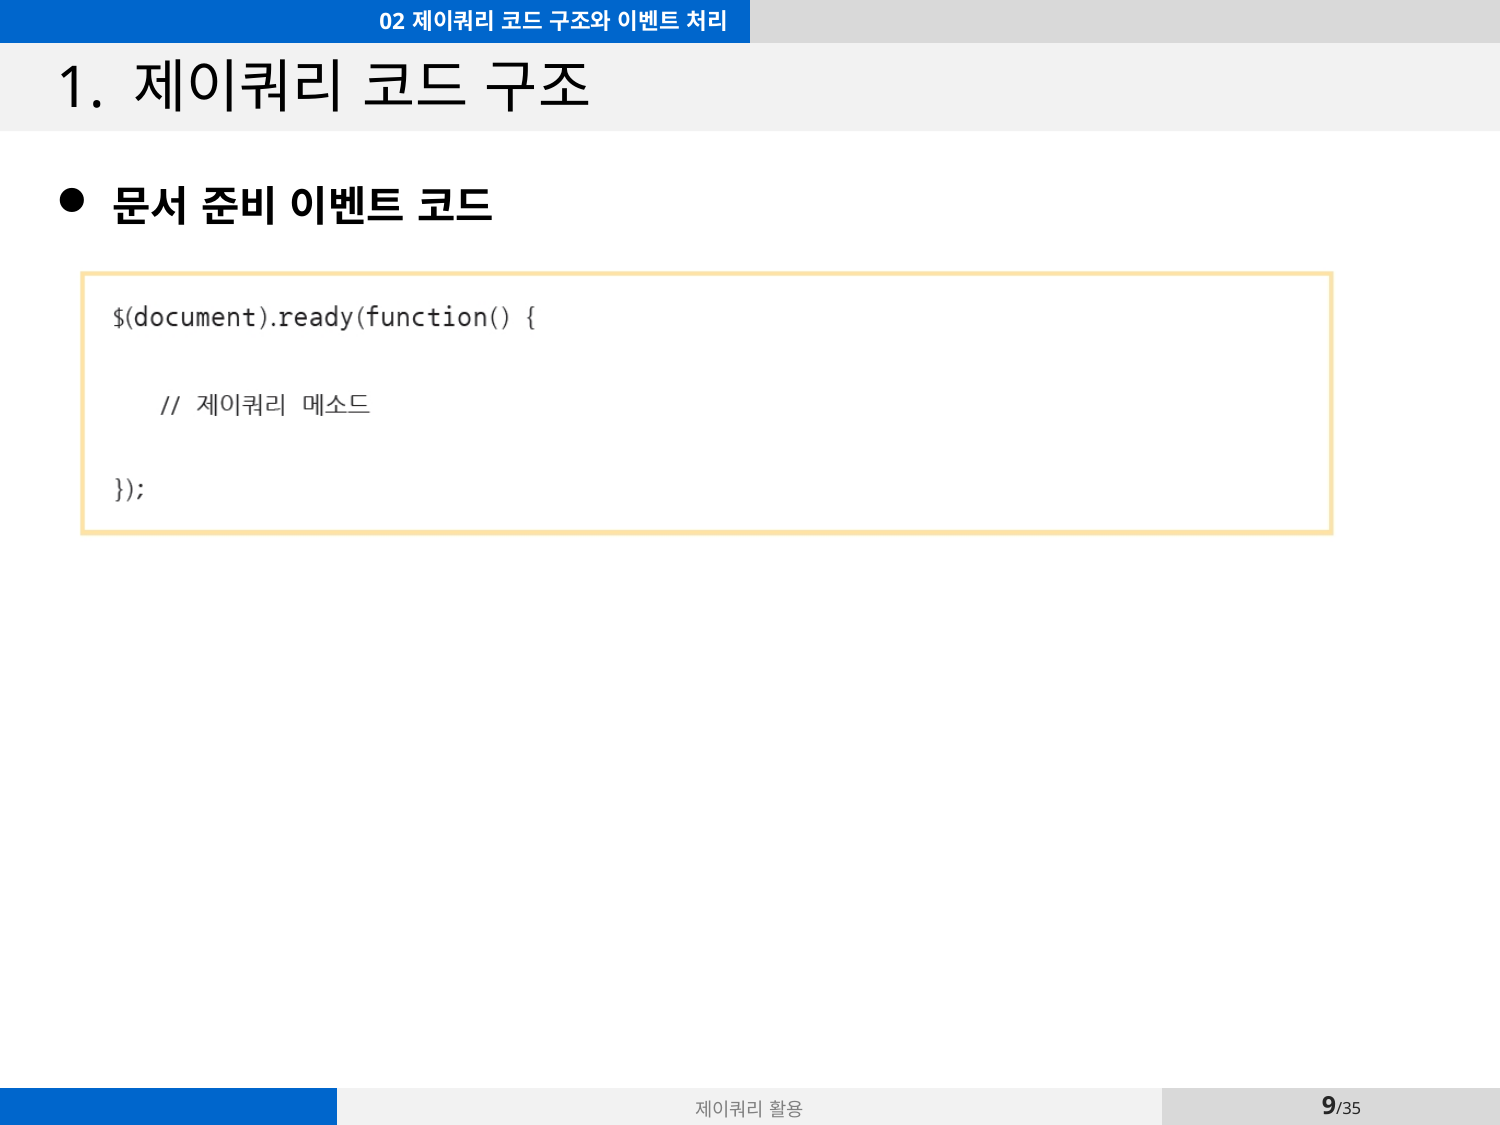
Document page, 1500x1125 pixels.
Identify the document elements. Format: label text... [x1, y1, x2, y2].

list 문서 준비 이벤트 코드 [41, 172, 1426, 268]
title 1. 제이쿼리 코드 구조 [41, 42, 1459, 128]
text_box 02 제이쿼리 코드 구조와 이벤트 처리 [0, 0, 743, 43]
picture [76, 266, 1340, 542]
